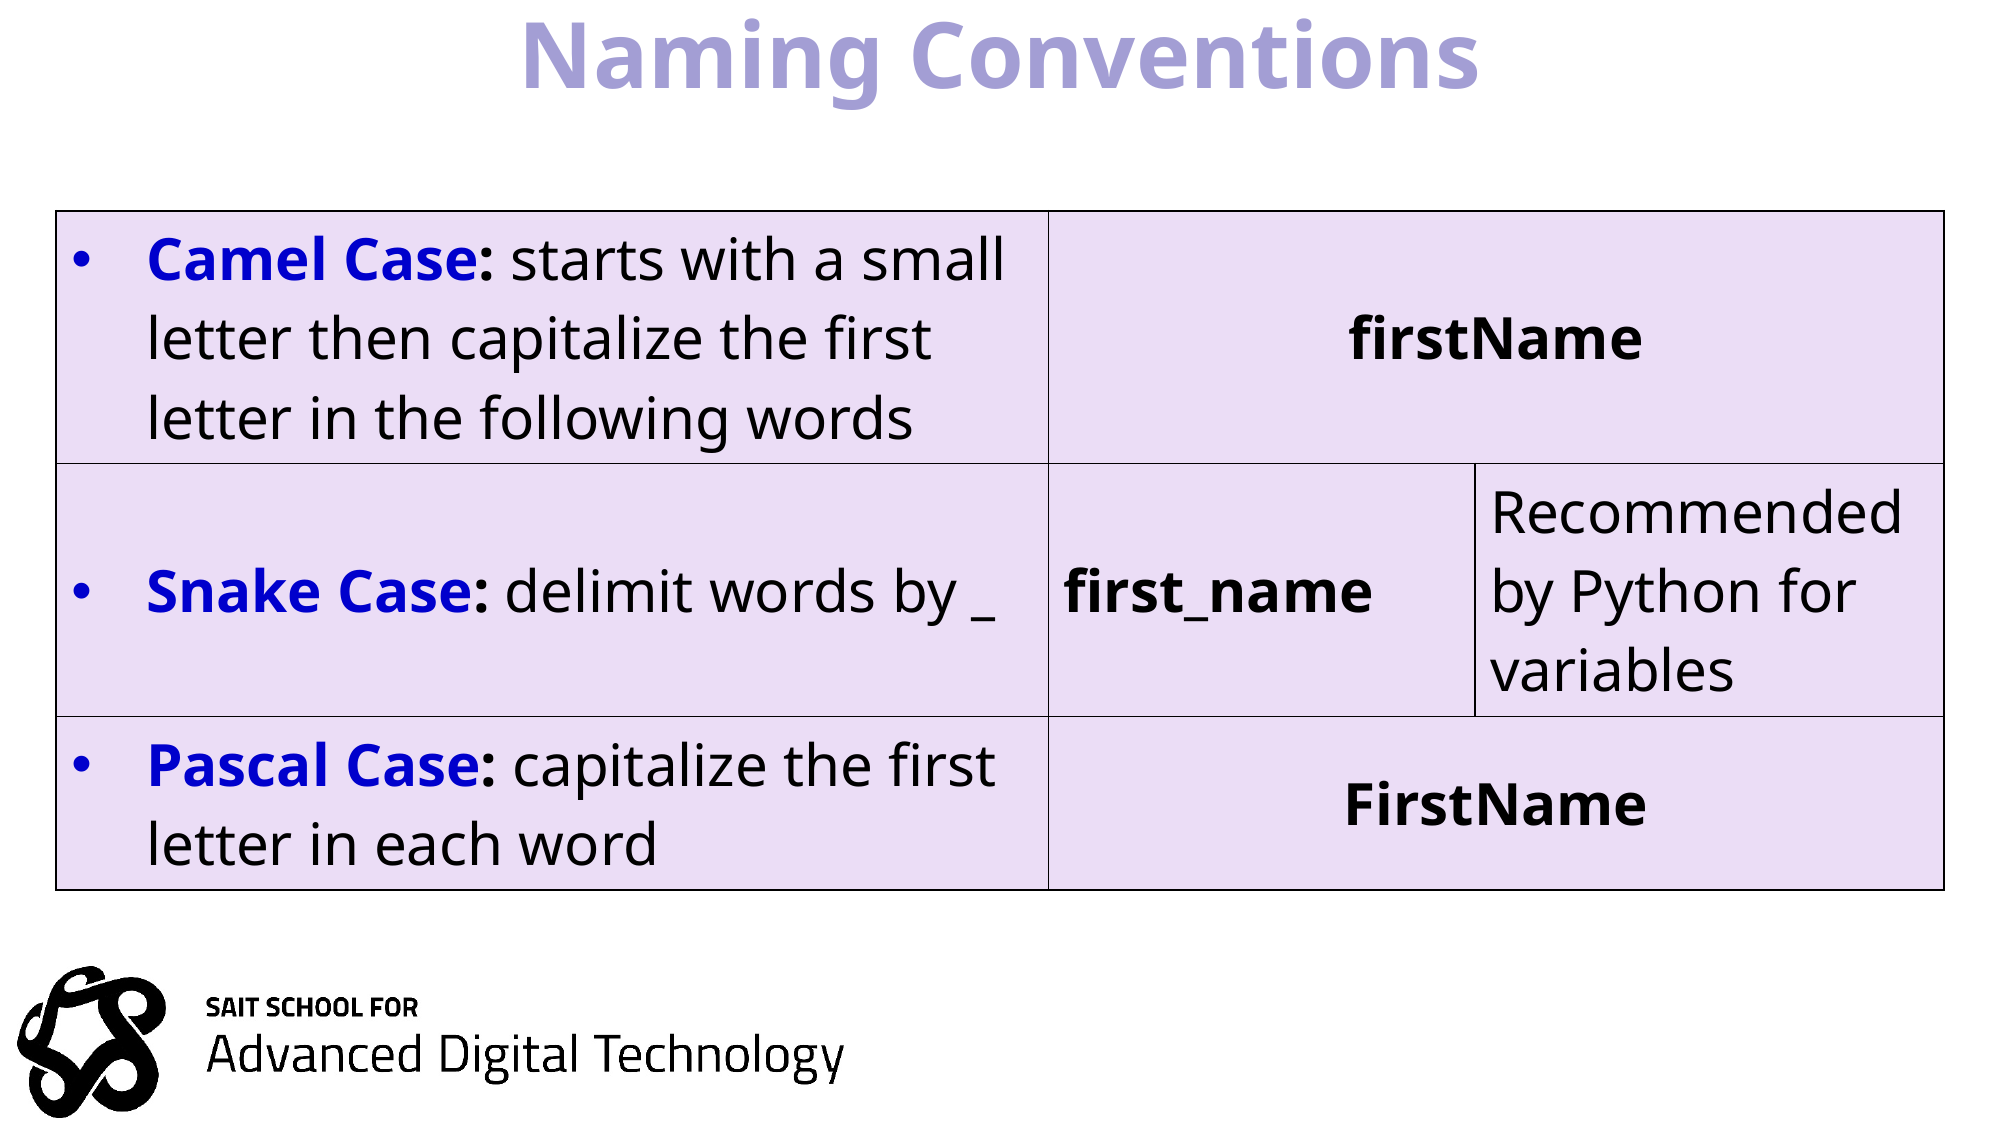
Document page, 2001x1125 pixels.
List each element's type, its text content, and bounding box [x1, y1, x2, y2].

table_cell first_name [1049, 464, 1474, 716]
table_cell Pascal Case: capitalize the first letter in each word [57, 717, 1048, 889]
table_header firstName [1049, 212, 1943, 463]
picture [17, 966, 844, 1118]
table_header Camel Case: starts with a small letter then capitalize the first letter in the following words [57, 212, 1048, 463]
table_cell Snake Case: delimit words by _ [57, 464, 1048, 716]
title Naming Conventions [0, 0, 2000, 119]
table_cell FirstName [1049, 717, 1943, 889]
table_cell Recommended by Python for variables [1476, 464, 1943, 716]
